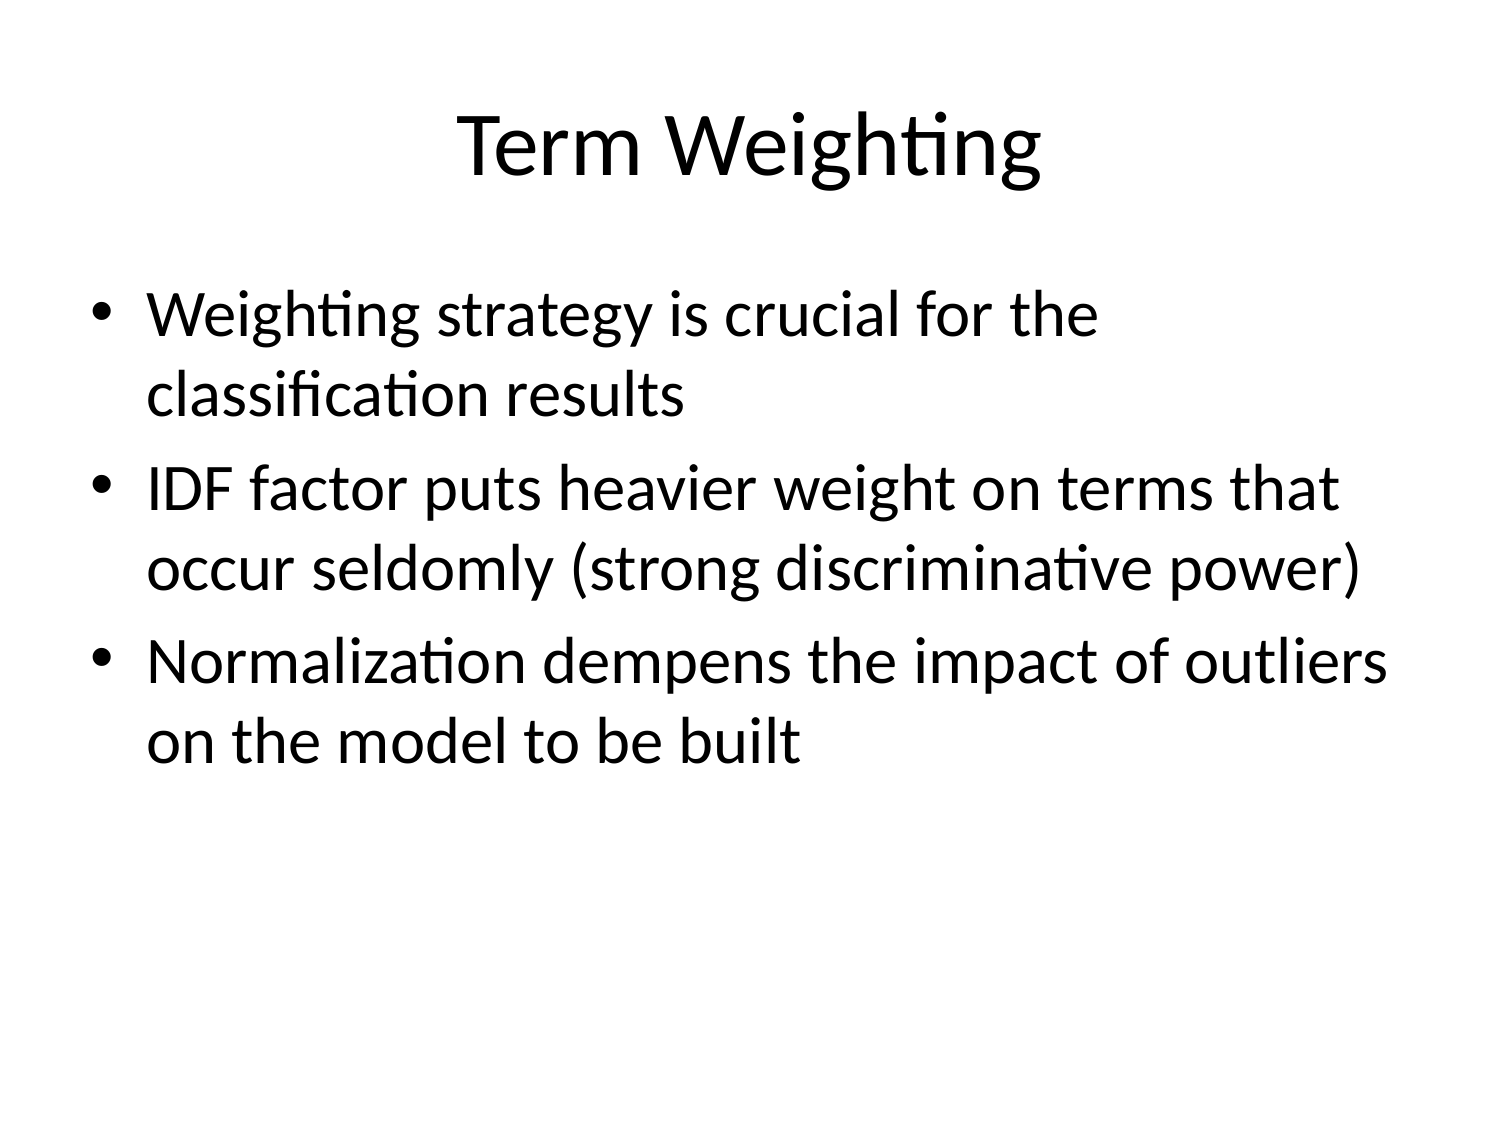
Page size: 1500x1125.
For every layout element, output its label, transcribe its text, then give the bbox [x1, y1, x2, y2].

list Weighting strategy is crucial for the classification results IDF factor puts heavier weight on terms that occur seldomly (strong discriminative power) Normalization dempens the impact of outliers on the model to be built [75, 262, 1425, 1005]
title Term Weighting [75, 45, 1425, 233]
